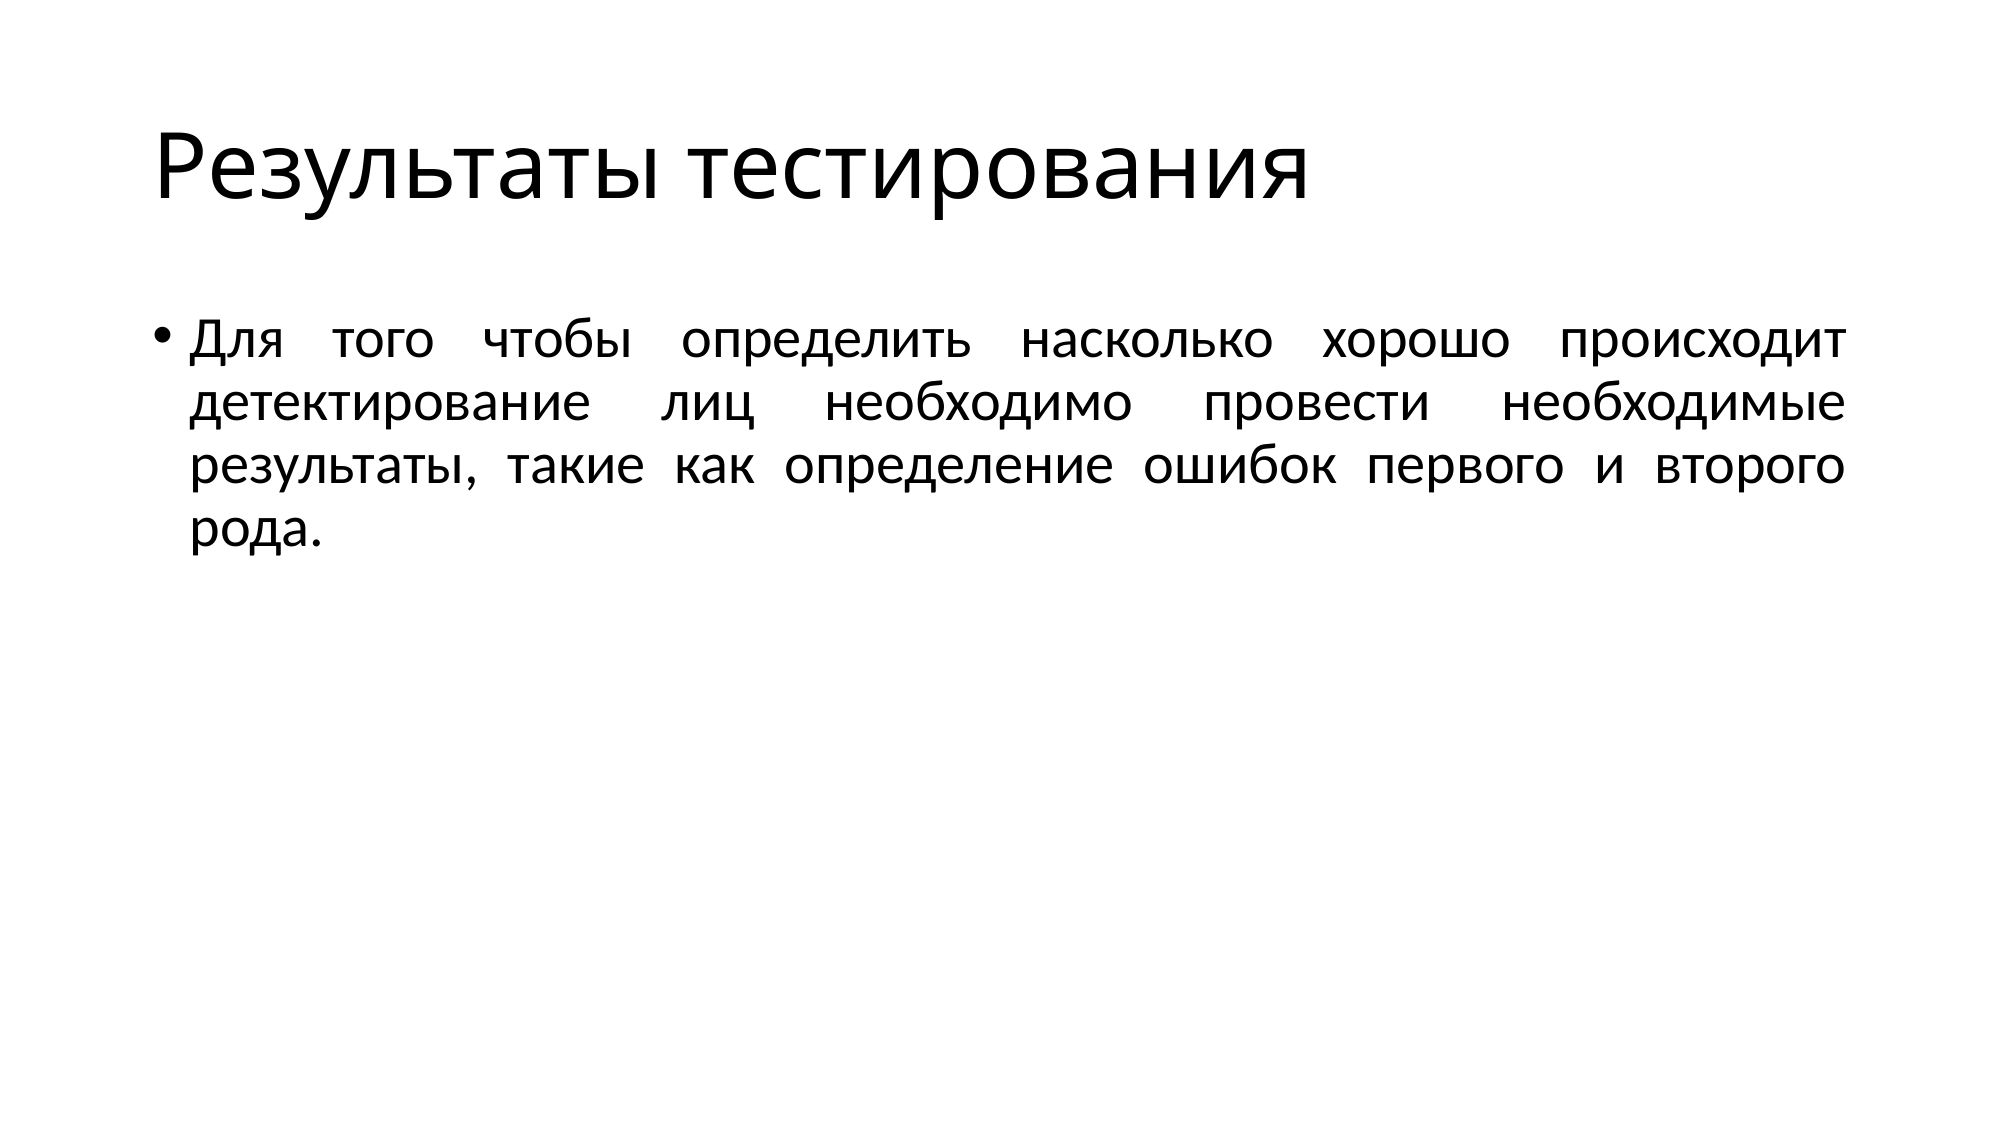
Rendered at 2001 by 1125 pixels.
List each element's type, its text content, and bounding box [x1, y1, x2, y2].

list Для того чтобы определить насколько хорошо происходит детектирование лиц необходимо провести необходимые результаты, такие как определение ошибок первого и второго рода. [137, 299, 1863, 1014]
title Результаты тестирования [137, 59, 1863, 278]
